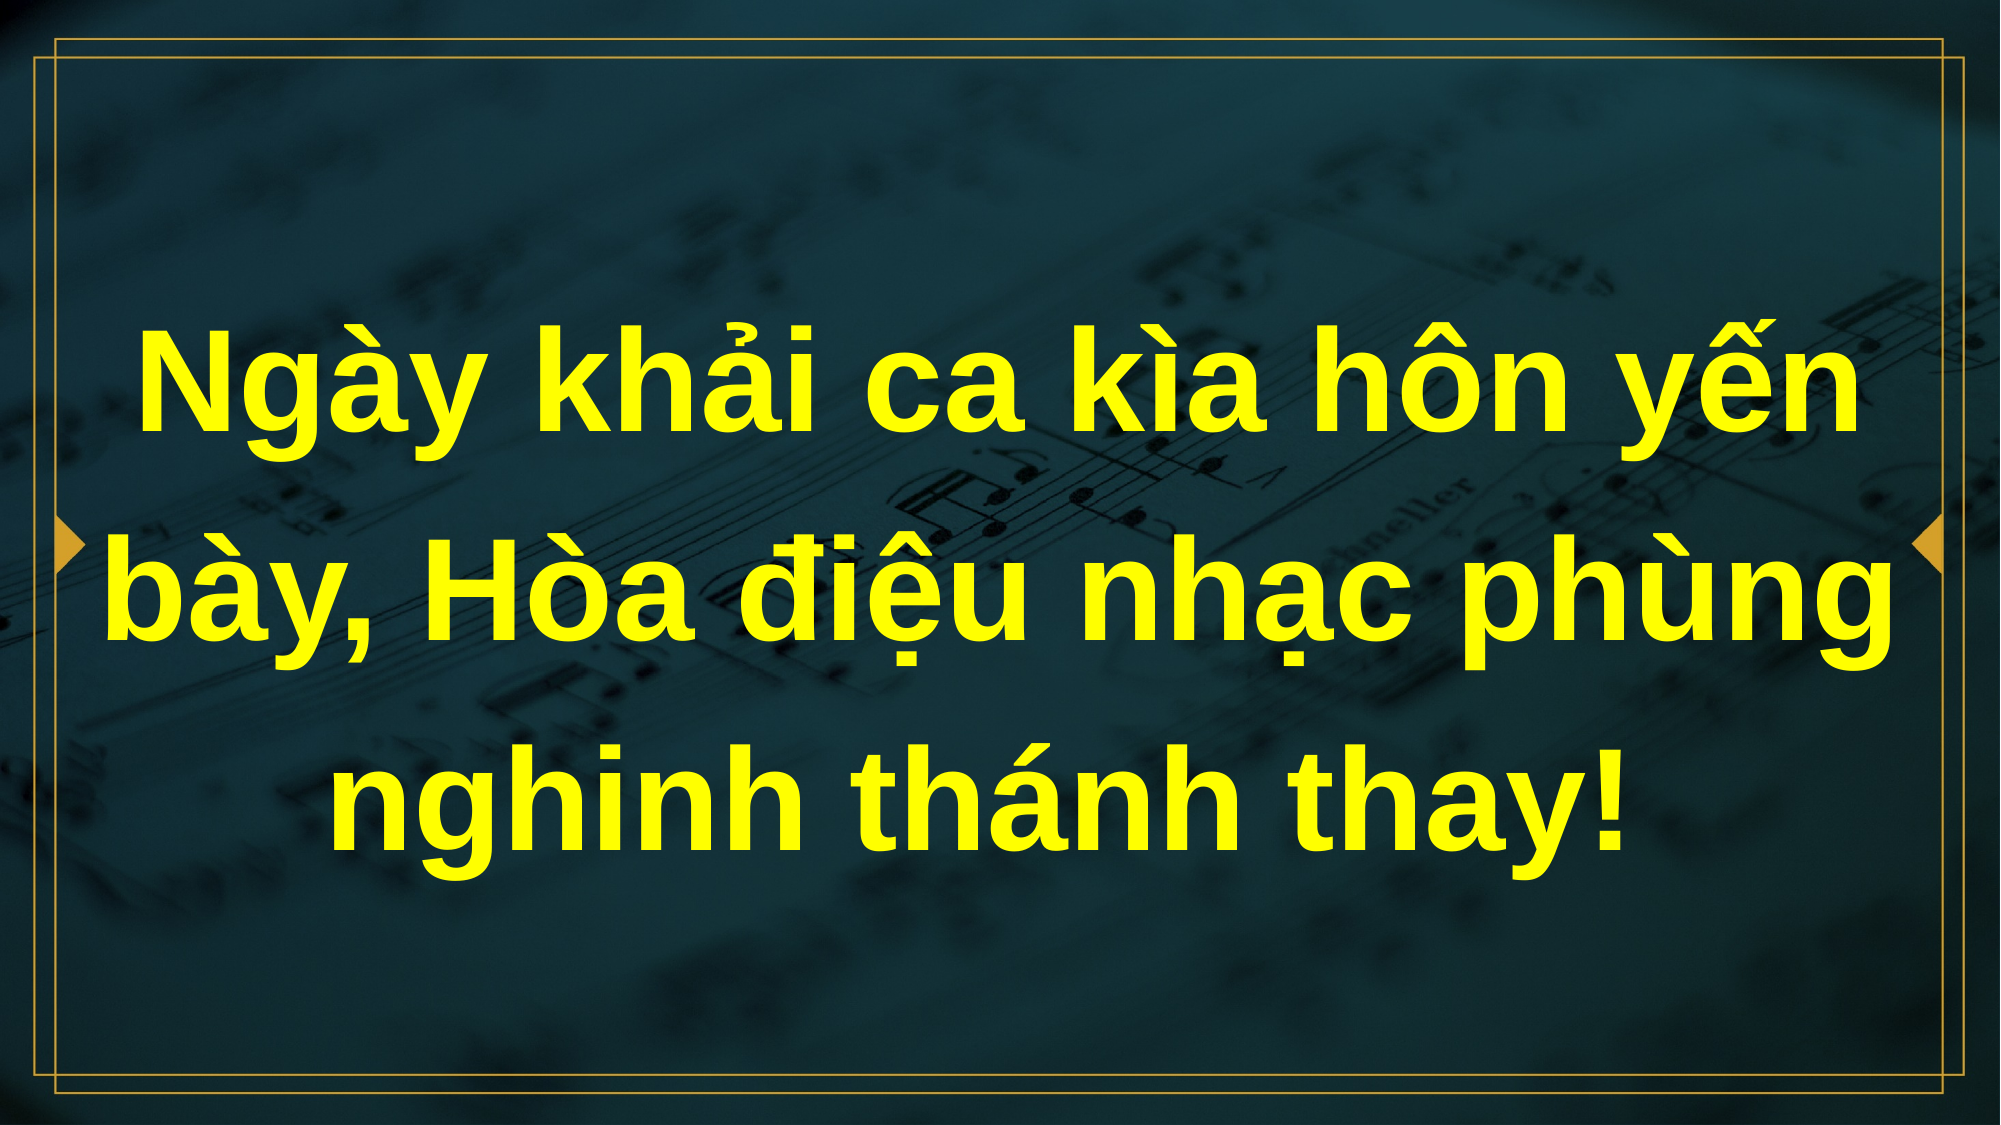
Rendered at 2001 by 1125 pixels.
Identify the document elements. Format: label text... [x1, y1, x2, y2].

picture [0, 0, 2000, 1125]
title Ngày khải ca kìa hôn yến bày, Hòa điệu nhạc phùng nghinh thánh thay! [55, 53, 1945, 1077]
